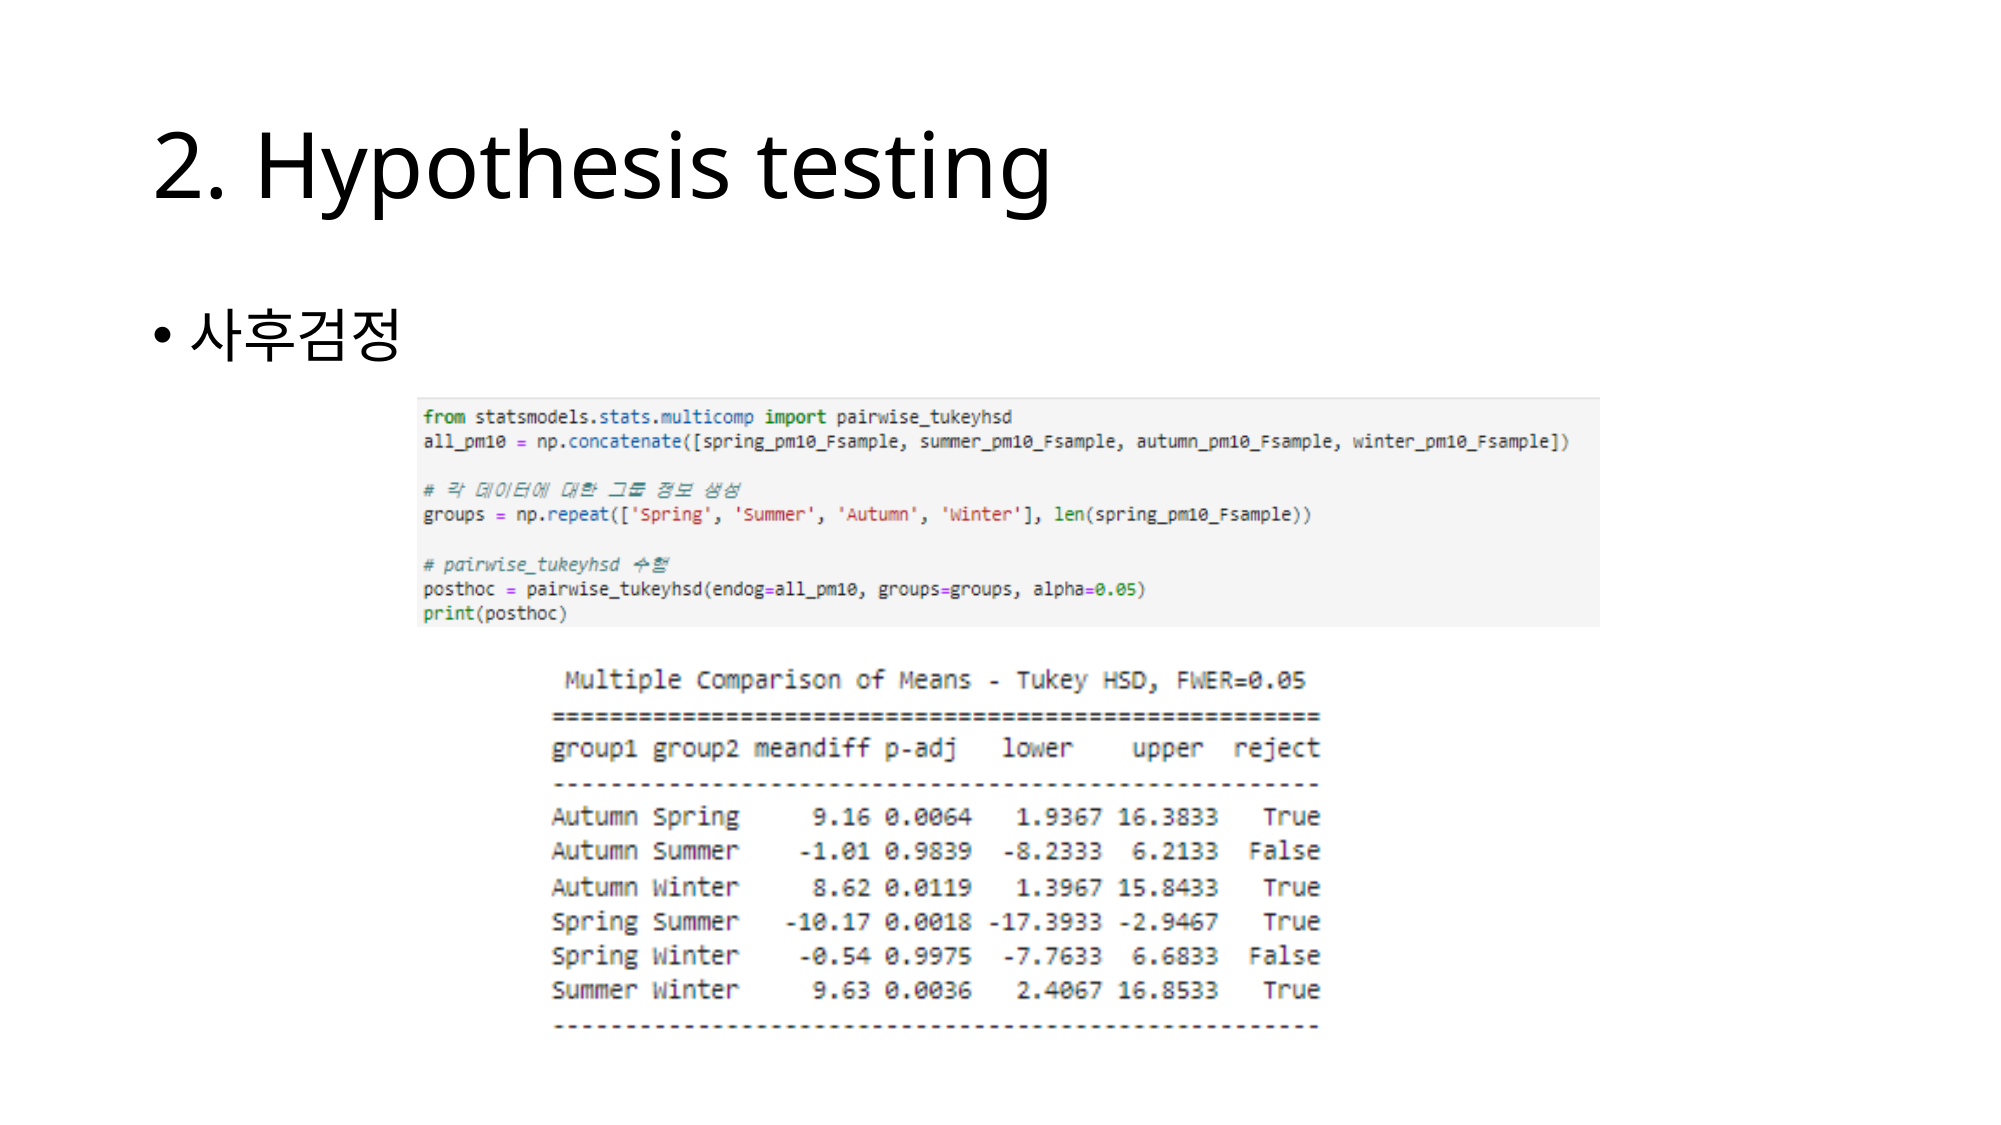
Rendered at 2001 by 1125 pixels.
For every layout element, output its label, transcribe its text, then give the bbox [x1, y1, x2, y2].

list 사후검정 [137, 299, 1863, 1014]
picture [417, 396, 1600, 627]
picture [533, 660, 1350, 1036]
title 2. Hypothesis testing [137, 59, 1863, 278]
